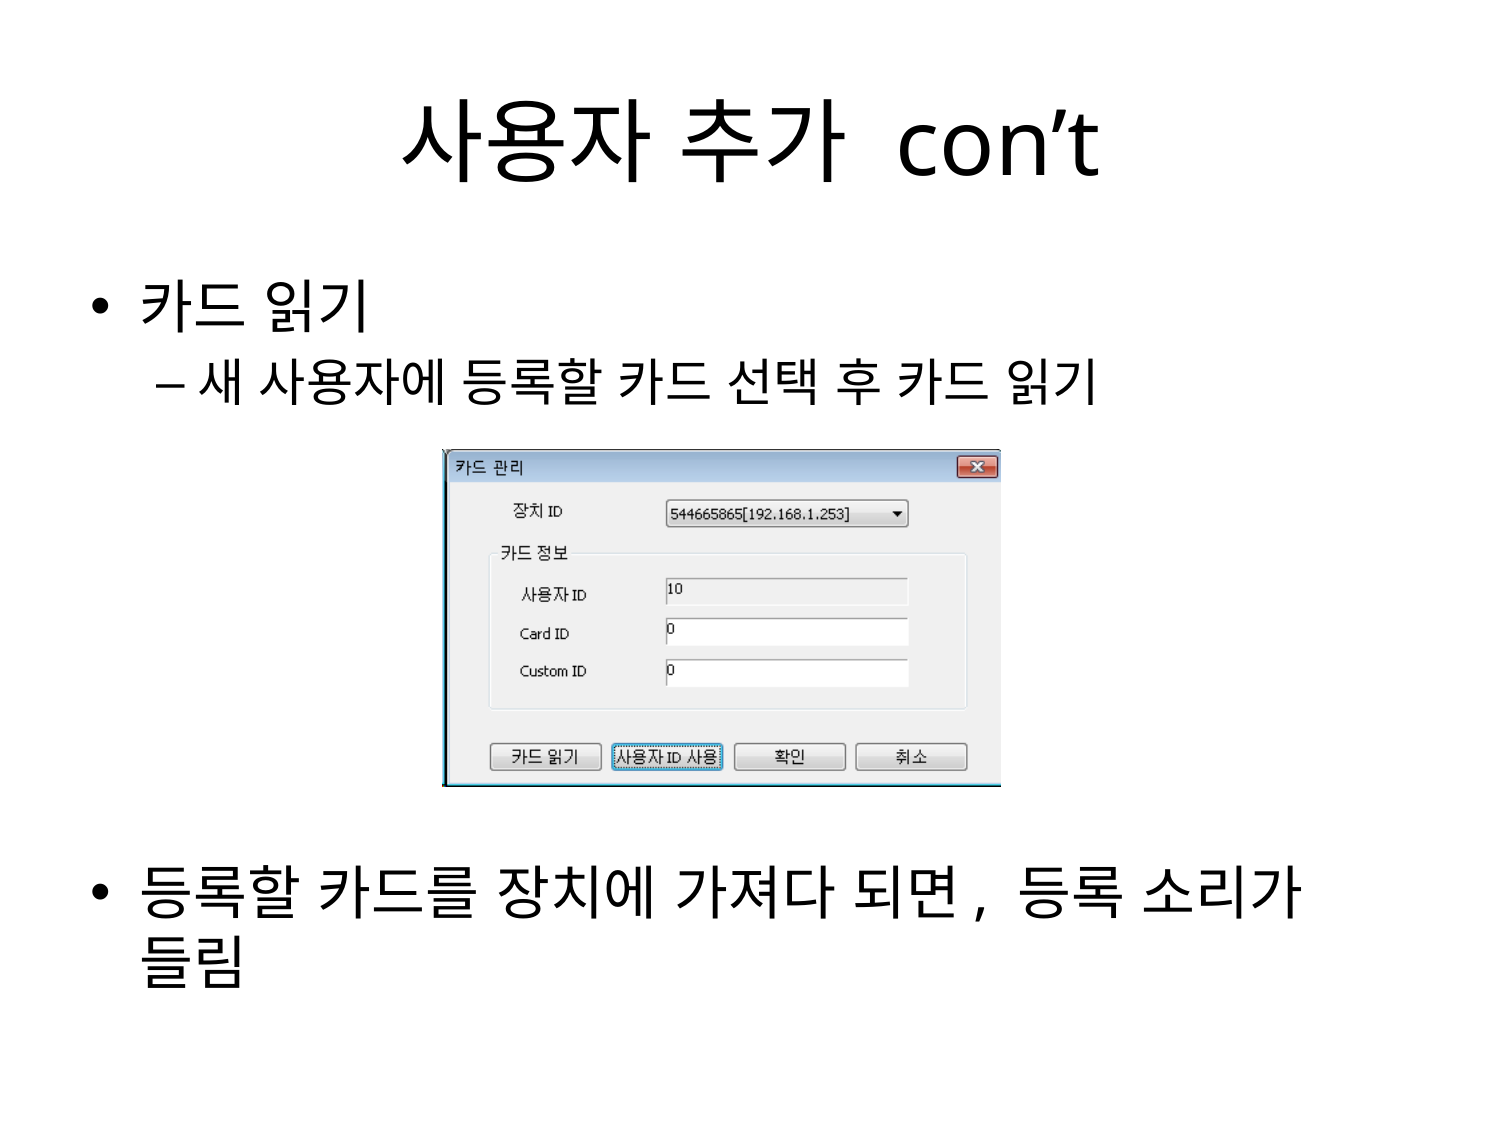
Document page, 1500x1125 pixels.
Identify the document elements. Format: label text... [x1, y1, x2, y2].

picture [442, 448, 1001, 788]
list 카드 읽기 새 사용자에 등록할 카드 선택 후 카드 읽기 등록할 카드를 장치에 가져다 되면, 등록 소리가 들림 [75, 262, 1425, 1005]
title 사용자 추가 con’t [75, 45, 1425, 233]
